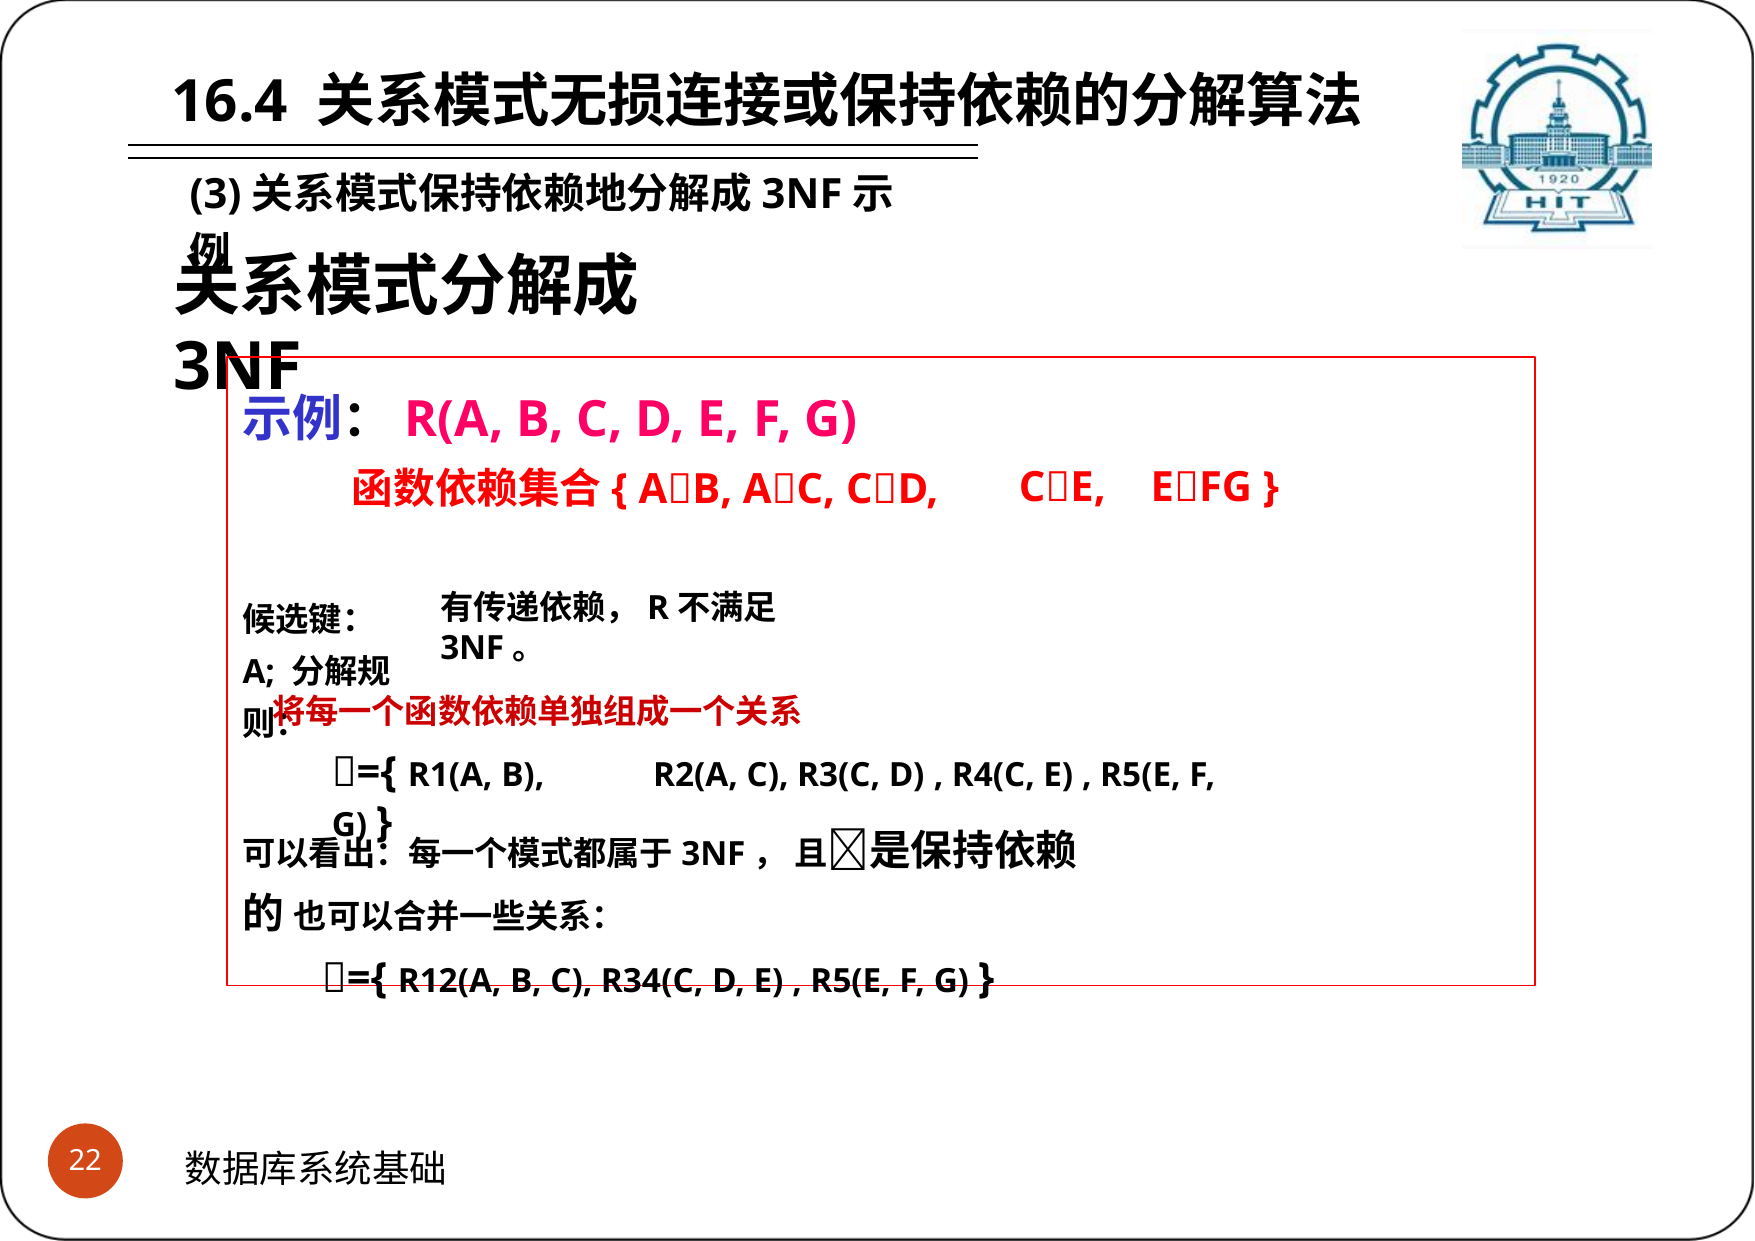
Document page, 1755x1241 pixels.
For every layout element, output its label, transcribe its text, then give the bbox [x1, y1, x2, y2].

picture [0, 0, 1755, 1241]
text_box 将每一个函数依赖单独组成一个关系 ={ R1(A, B), R2(A, C), R3(C, D) , R4(C, E) , R5(E, F, G) } [270, 690, 1276, 845]
text_box 关系模式分解成3NF [171, 242, 777, 403]
text_box 有传递依赖，R不满足3NF。 [438, 586, 867, 667]
text_box 候选键：A; 分解规则： [240, 586, 413, 742]
text_box [226, 357, 1536, 986]
text_box CE, EFG } [1016, 459, 1299, 510]
text_box 示例：R(A, B, C, D, E, F, G) 函数依赖集合{ AB, AC, CD, [240, 386, 997, 512]
text_box 可以看出：每一个模式都属于3NF， 且是保持依赖的 也可以合并一些关系： ={ R12(A, B, C), R34(C, D, E) , R5(E, F, G) } [240, 810, 1095, 1002]
title 16.4 关系模式无损连接或保持依赖的分解算法 [171, 63, 1583, 116]
text_box (3)关系模式保持依赖地分解成3NF示例 [189, 157, 903, 276]
